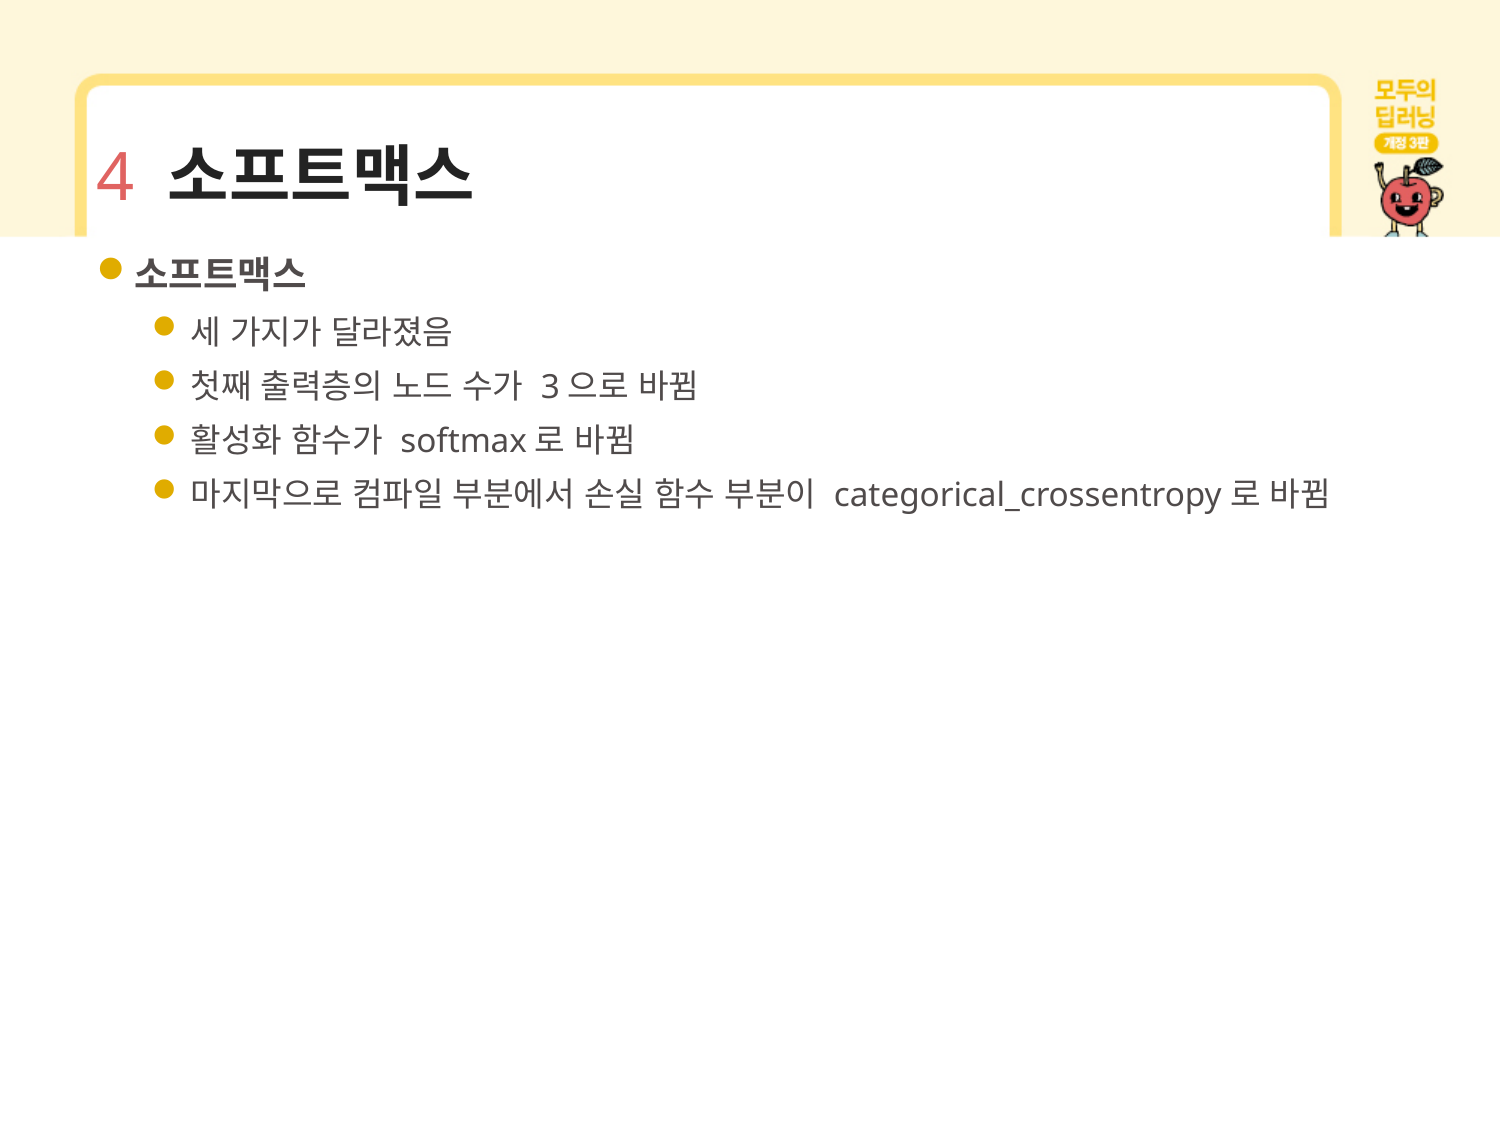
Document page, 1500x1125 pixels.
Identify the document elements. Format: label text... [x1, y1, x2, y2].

picture [0, 0, 1500, 1125]
title 4 소프트맥스 [81, 90, 1412, 222]
list 소프트맥스 세 가지가 달라졌음 첫째 출력층의 노드 수가 3으로 바뀜 활성화 함수가 softmax로 바뀜 마지막으로 컴파일 부분에서 손실 함수 부분이 categorical_crossentropy로 바뀜 [81, 239, 1412, 1054]
